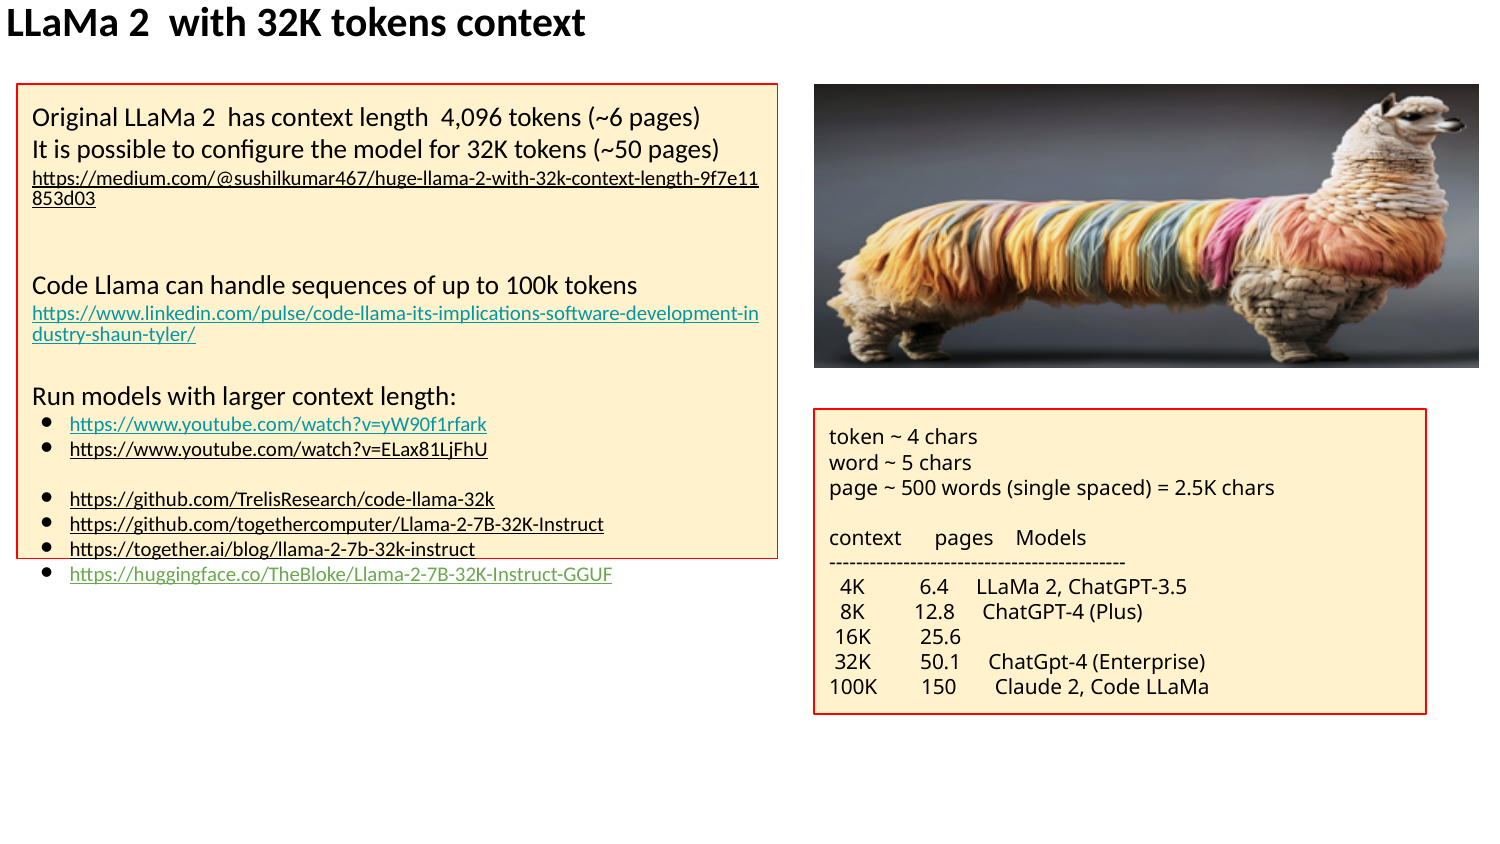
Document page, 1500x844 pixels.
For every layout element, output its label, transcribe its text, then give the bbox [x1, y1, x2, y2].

picture [813, 83, 1479, 369]
text_box Original LLaMa 2 has context length 4,096 tokens (~6 pages) It is possible to configure the model for 32K tokens (~50 pages) https://medium.com/@sushilkumar467/huge-llama-2-with-32k-context-length-9f7e11853d03 Code Llama can handle sequences of up to 100k tokens https://www.linkedin.com/pulse/code-llama-its-implications-software-development-industry-shaun-tyler/ Run models with larger context length: https://www.youtube.com/watch?v=yW90f1rfark https://www.youtube.com/watch?v=ELax81LjFhU https://github.com/TrelisResearch/code-llama-32k https://github.com/togethercomputer/Llama-2-7B-32K-Instruct https://together.ai/blog/llama-2-7b-32k-instruct https://huggingface.co/TheBloke/Llama-2-7B-32K-Instruct-GGUF [17, 84, 778, 559]
text_box LLaMa 2 with 32K tokens context [0, 0, 714, 60]
text_box token ~ 4 chars word ~ 5 chars page ~ 500 words (single spaced) = 2.5K chars context pages Models -------------------------------------------- 4K 6.4 LLaMa 2, ChatGPT-3.5 8K 12.8 ChatGPT-4 (Plus) 16K 25.6 32K 50.1 ChatGpt-4 (Enterprise) 100K 150 Claude 2, Code LLaMa [814, 409, 1427, 714]
